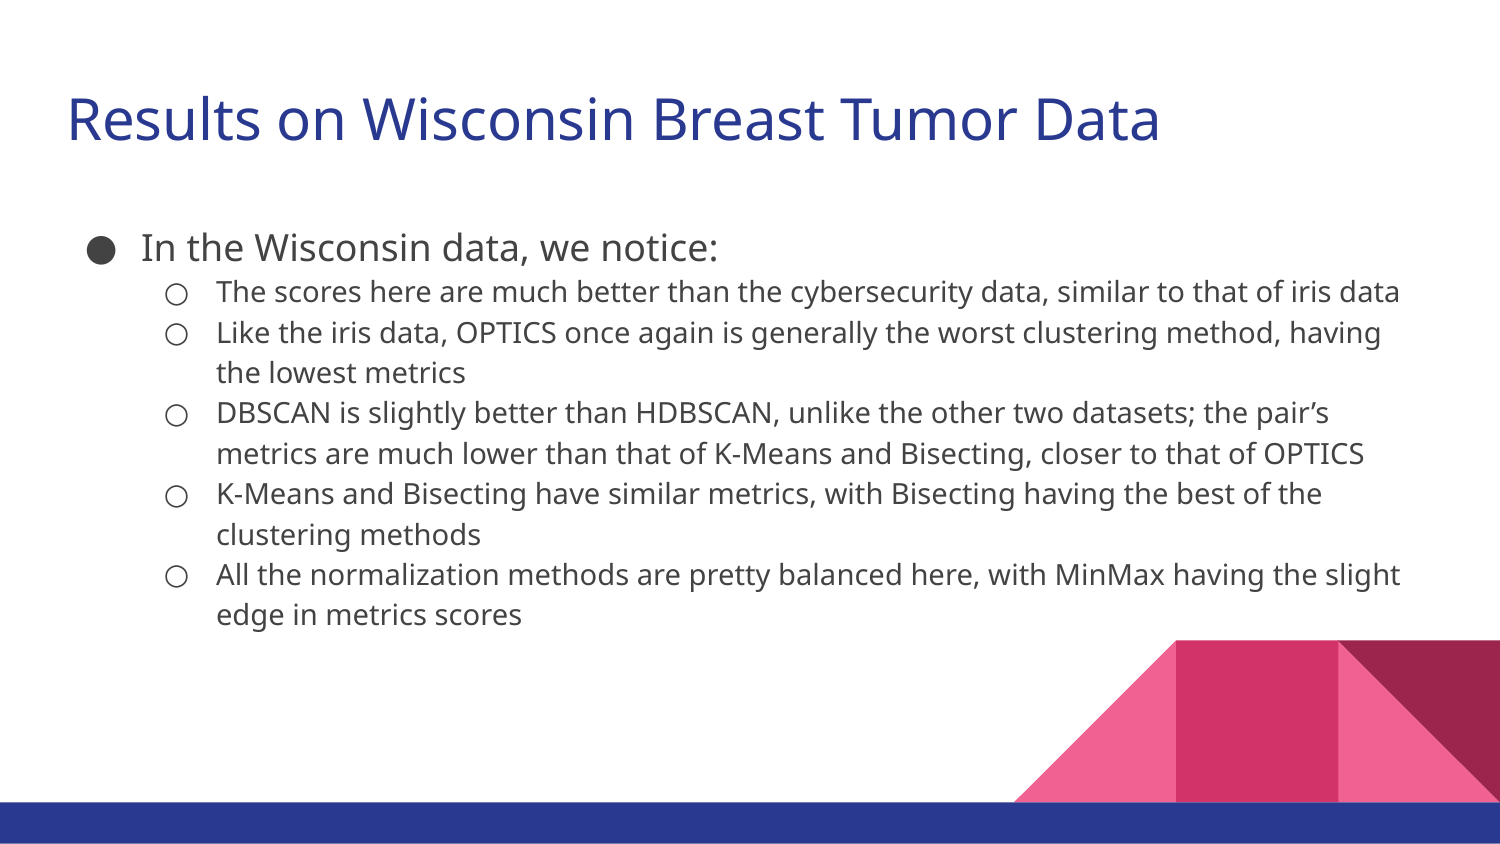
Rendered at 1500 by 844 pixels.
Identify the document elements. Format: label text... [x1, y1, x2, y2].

list In the Wisconsin data, we notice: The scores here are much better than the cybersecurity data, similar to that of iris data Like the iris data, OPTICS once again is generally the worst clustering method, having the lowest metrics DBSCAN is slightly better than HDBSCAN, unlike the other two datasets; the pair’s metrics are much lower than that of K-Means and Bisecting, closer to that of OPTICS K-Means and Bisecting have similar metrics, with Bisecting having the best of the clustering methods All the normalization methods are pretty balanced here, with MinMax having the slight edge in metrics scores [51, 201, 1449, 750]
title Results on Wisconsin Breast Tumor Data [51, 67, 1449, 167]
